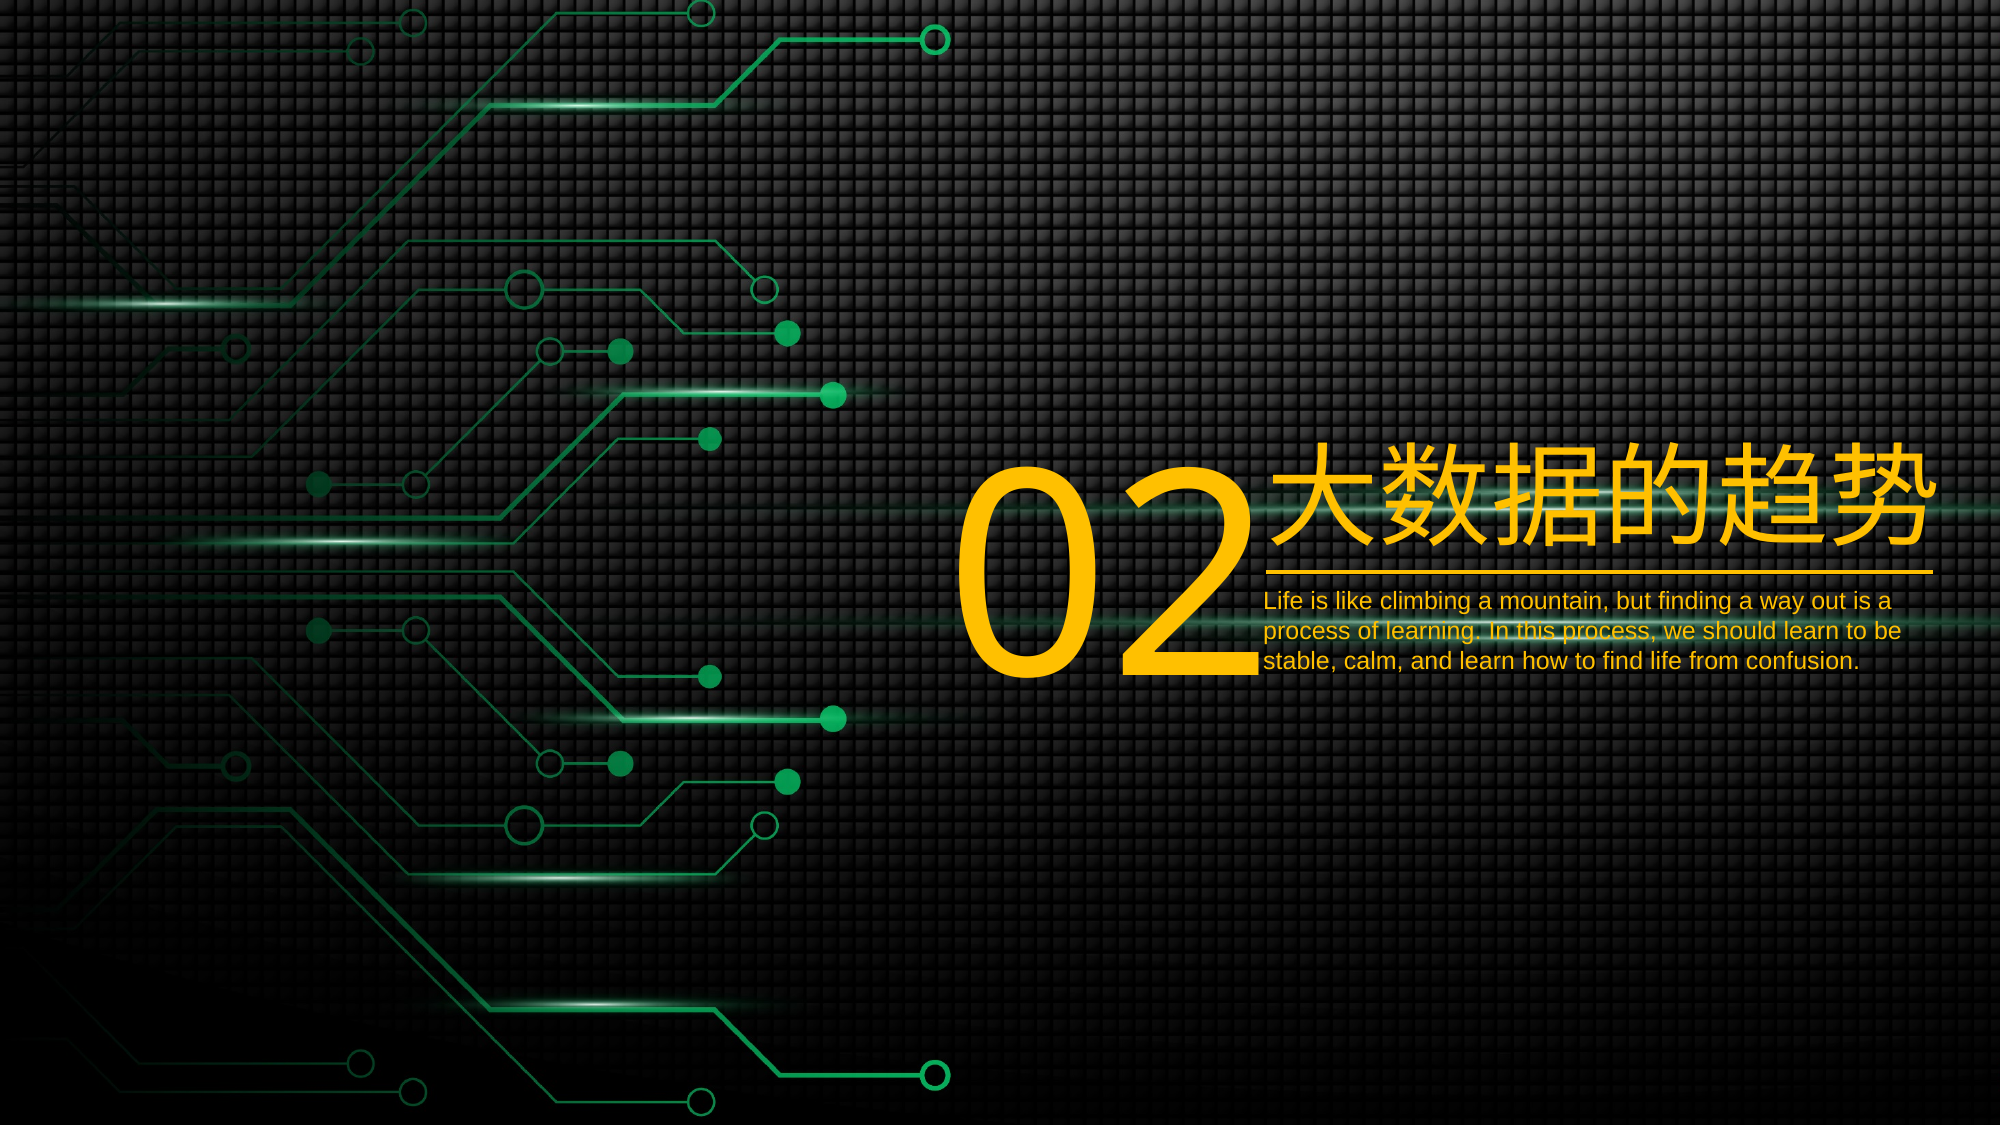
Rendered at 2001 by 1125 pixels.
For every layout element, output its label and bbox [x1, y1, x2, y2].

picture [0, 0, 2000, 1125]
text_box [943, 380, 1961, 745]
